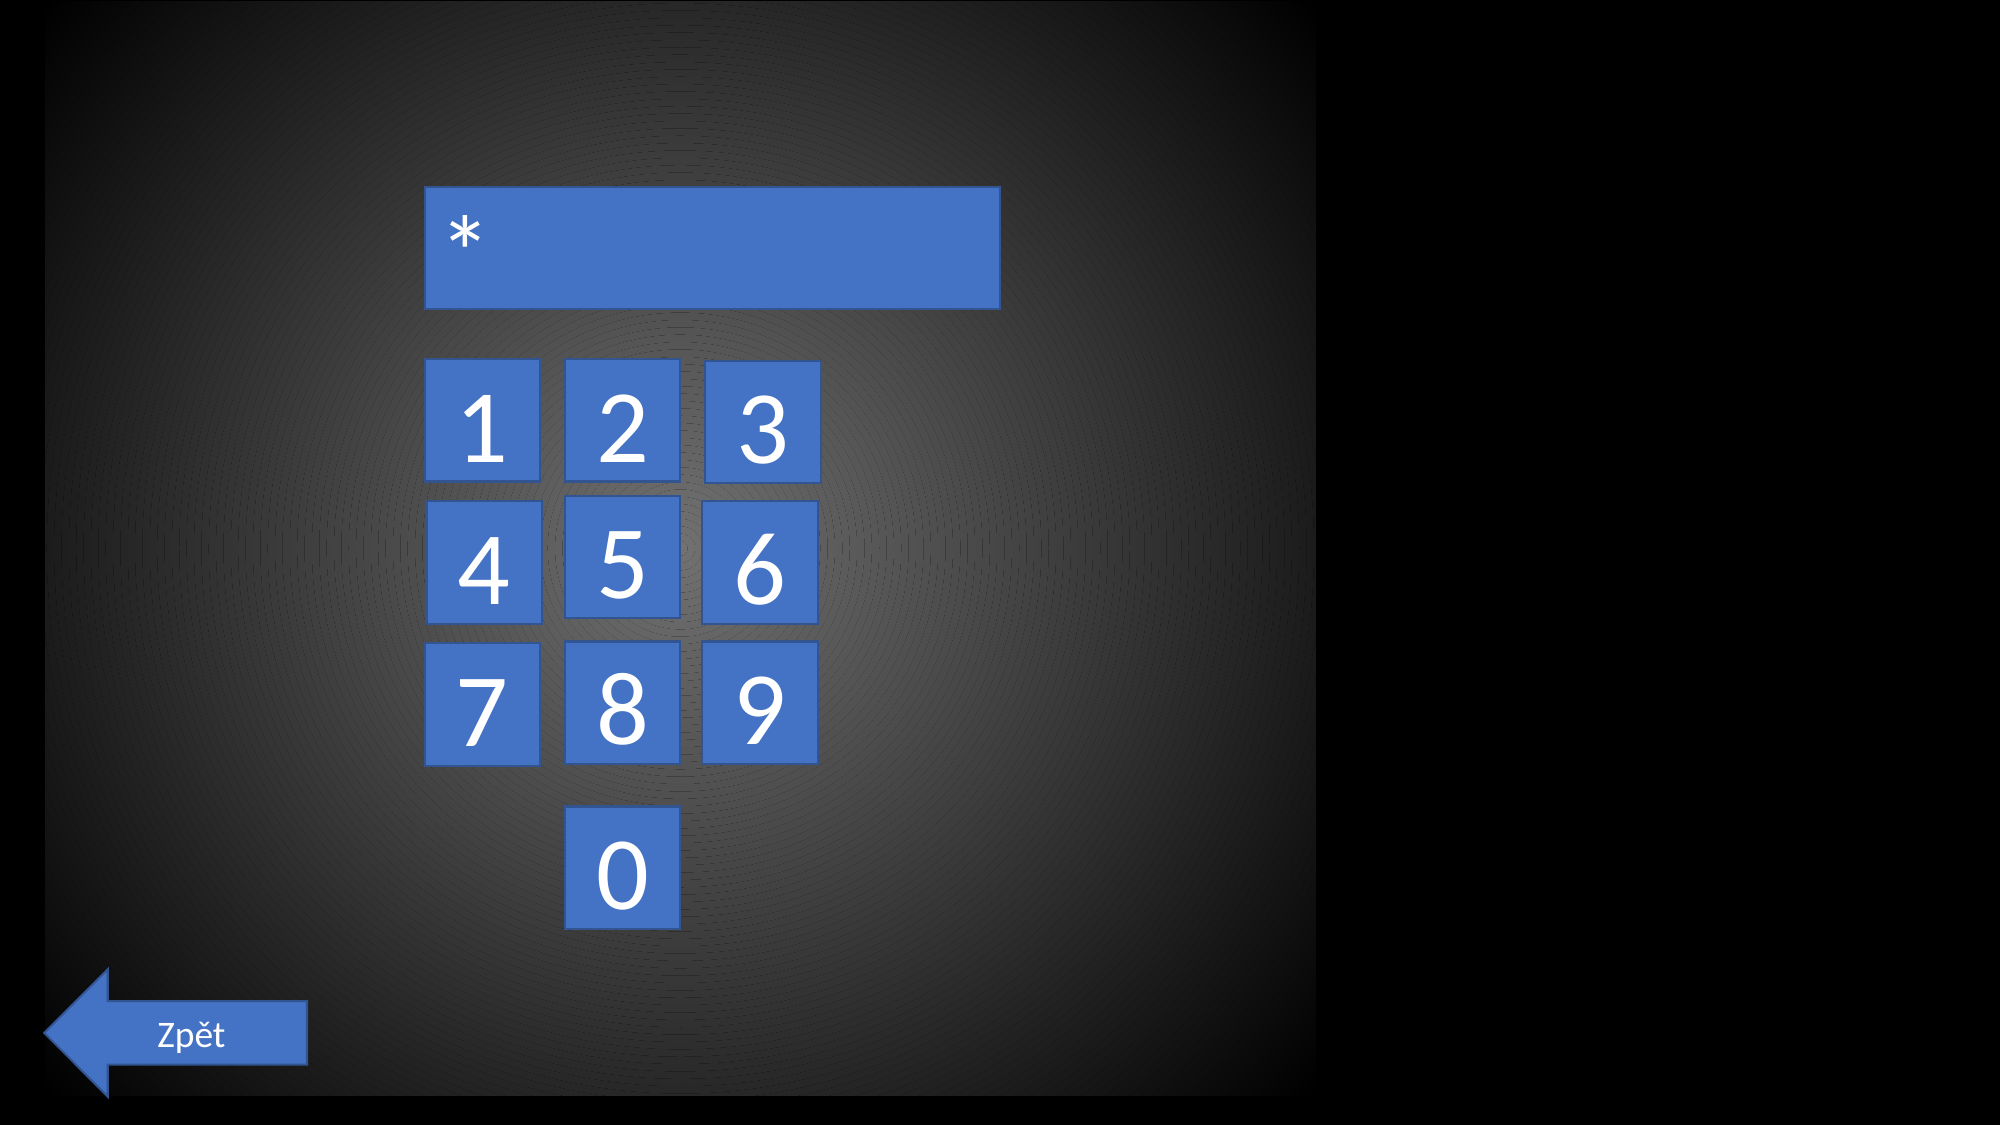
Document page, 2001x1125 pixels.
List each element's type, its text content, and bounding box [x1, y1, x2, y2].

text_box * [424, 186, 1001, 310]
text_box Zpět [42, 966, 309, 1100]
text_box [564, 357, 681, 483]
text_box 3 [704, 360, 708, 484]
text_box [43, 0, 1318, 1098]
text_box [708, 359, 825, 485]
text_box 8 [564, 640, 681, 765]
text_box [564, 808, 681, 934]
text_box [0, 0, 2000, 1125]
text_box [424, 359, 541, 485]
text_box [564, 495, 681, 621]
text_box [427, 498, 544, 623]
text_box [424, 640, 541, 766]
text_box [701, 639, 819, 765]
text_box [570, 642, 687, 768]
text_box [702, 501, 820, 627]
